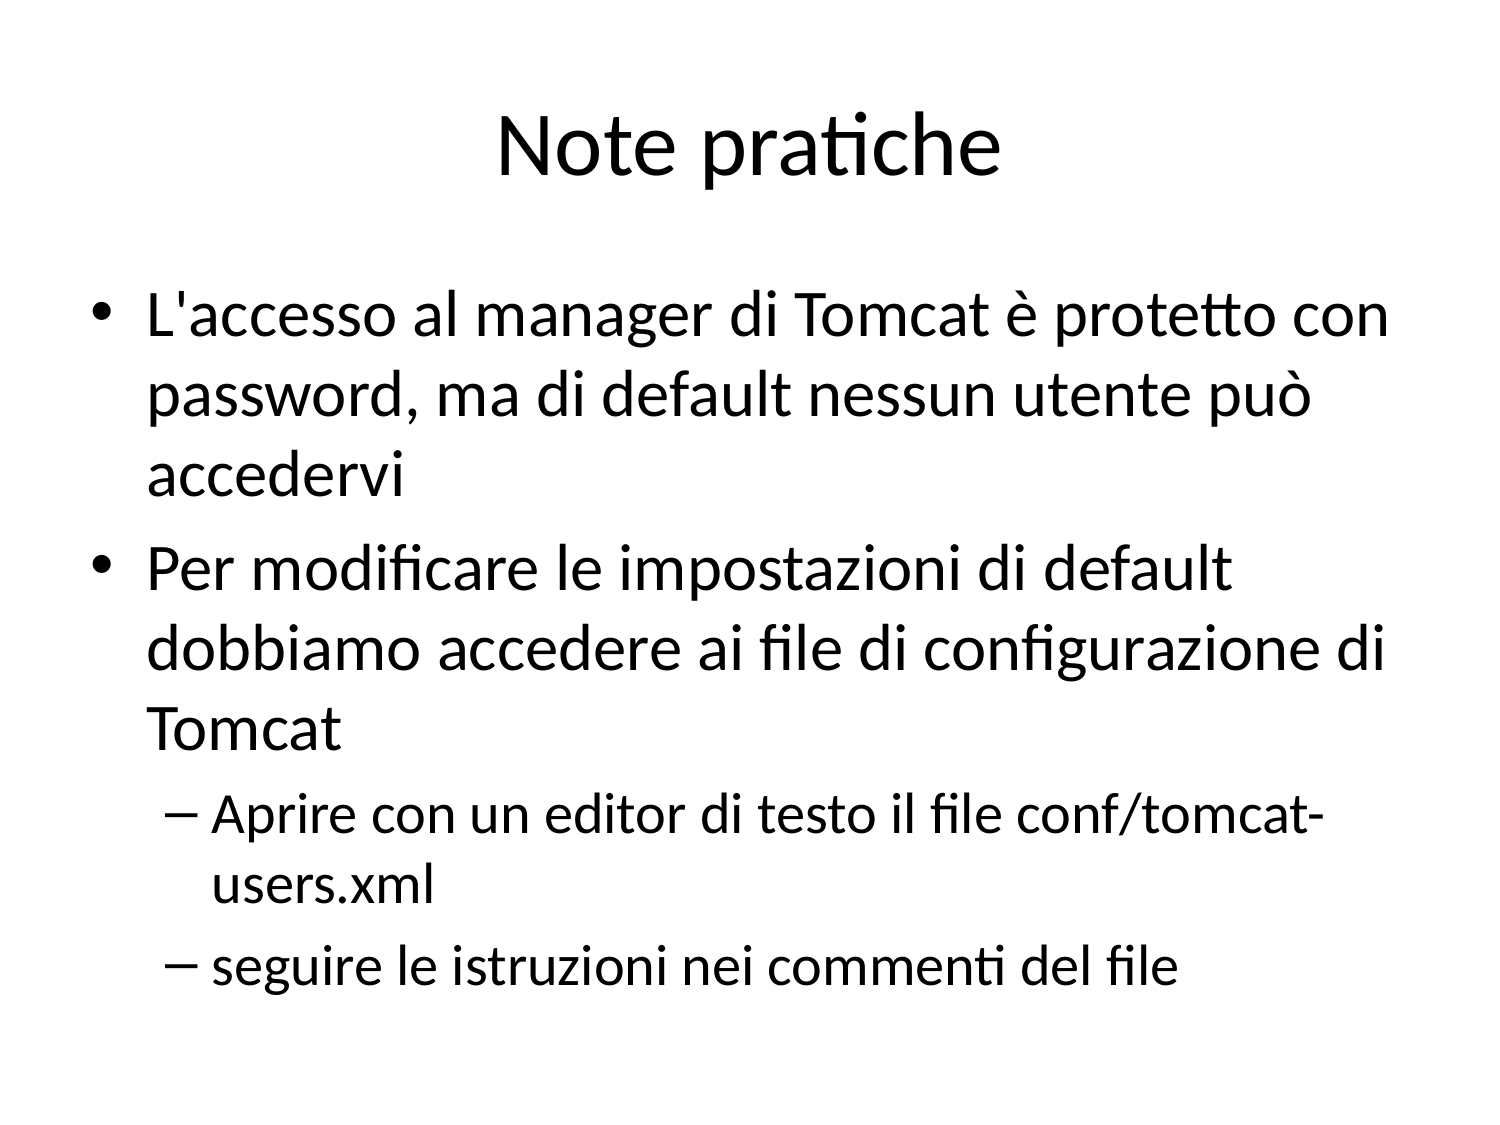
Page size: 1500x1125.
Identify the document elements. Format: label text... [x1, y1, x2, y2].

list L'accesso al manager di Tomcat è protetto con password, ma di default nessun utente può accedervi Per modificare le impostazioni di default dobbiamo accedere ai file di configurazione di Tomcat Aprire con un editor di testo il file conf/tomcat-users.xml seguire le istruzioni nei commenti del file [75, 262, 1425, 1005]
title Note pratiche [75, 45, 1425, 233]
